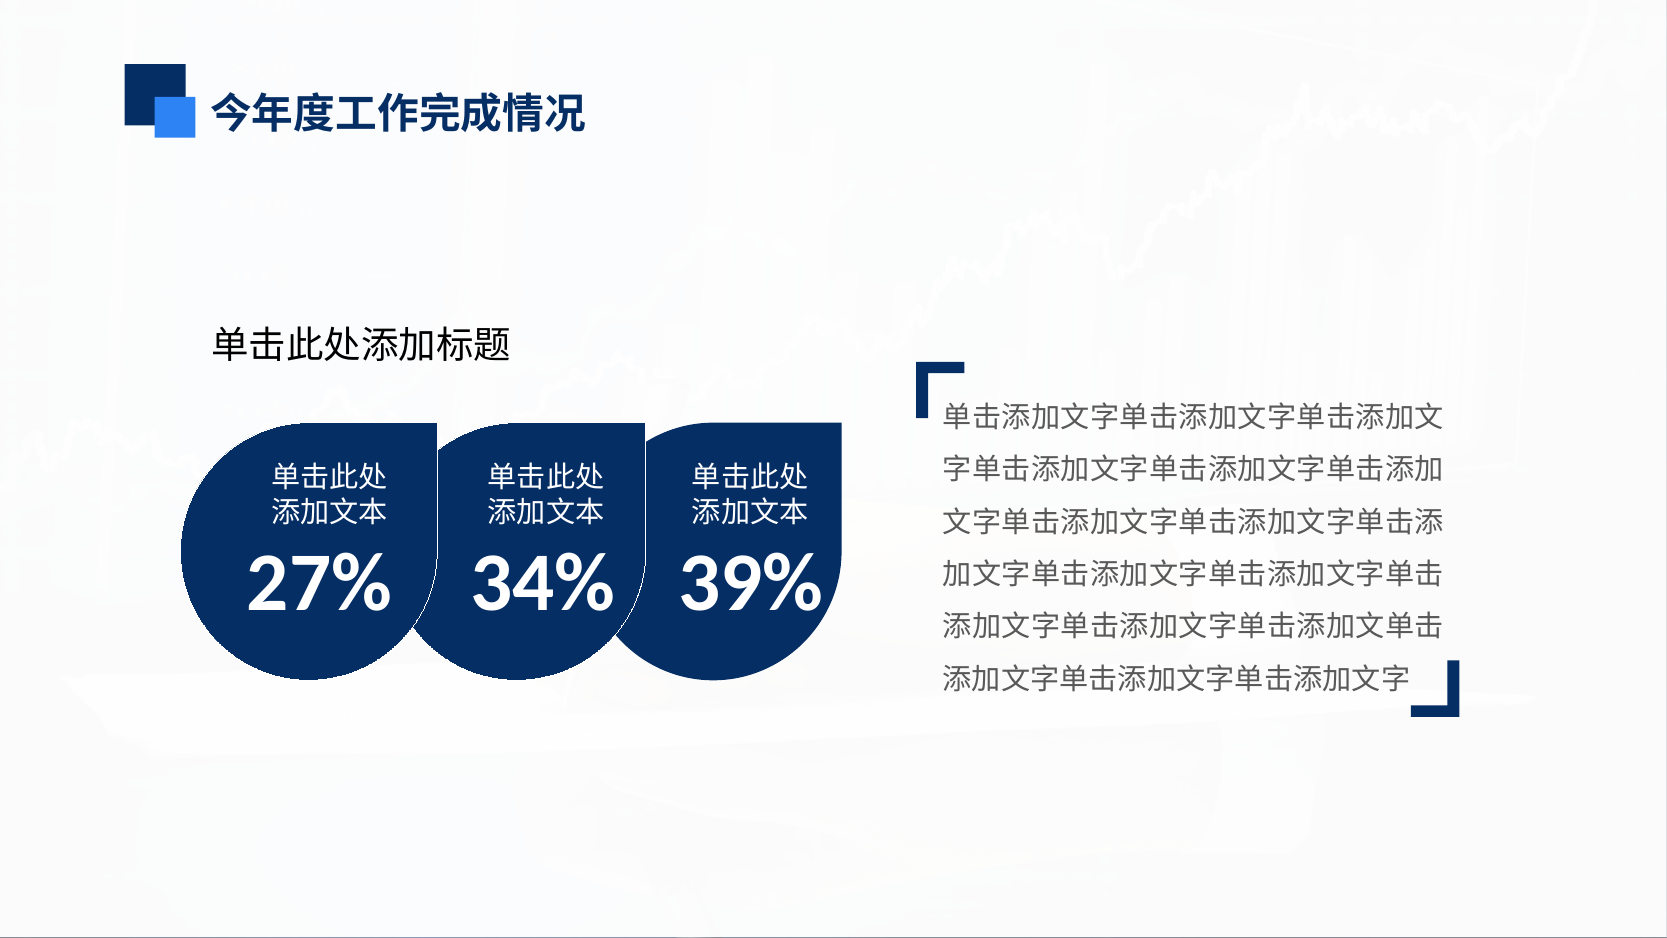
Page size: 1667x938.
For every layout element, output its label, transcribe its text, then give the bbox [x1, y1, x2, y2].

text_box 今年度工作完成情况 [195, 78, 621, 144]
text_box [647, 422, 842, 681]
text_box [180, 422, 438, 681]
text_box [439, 422, 647, 681]
text_box 单击此处添加标题 [196, 314, 552, 374]
text_box [153, 95, 197, 140]
text_box [914, 360, 967, 420]
text_box [123, 62, 188, 127]
text_box [1409, 658, 1462, 719]
text_box 单击添加文字单击添加文字单击添加文字单击添加文字单击添加文字单击添加文字单击添加文字单击添加文字单击添加文字单击添加文字单击添加文字单击添加文字单击添加文字单击添加文单击添加文字单击添加文字单击添加文字 [927, 373, 1460, 703]
